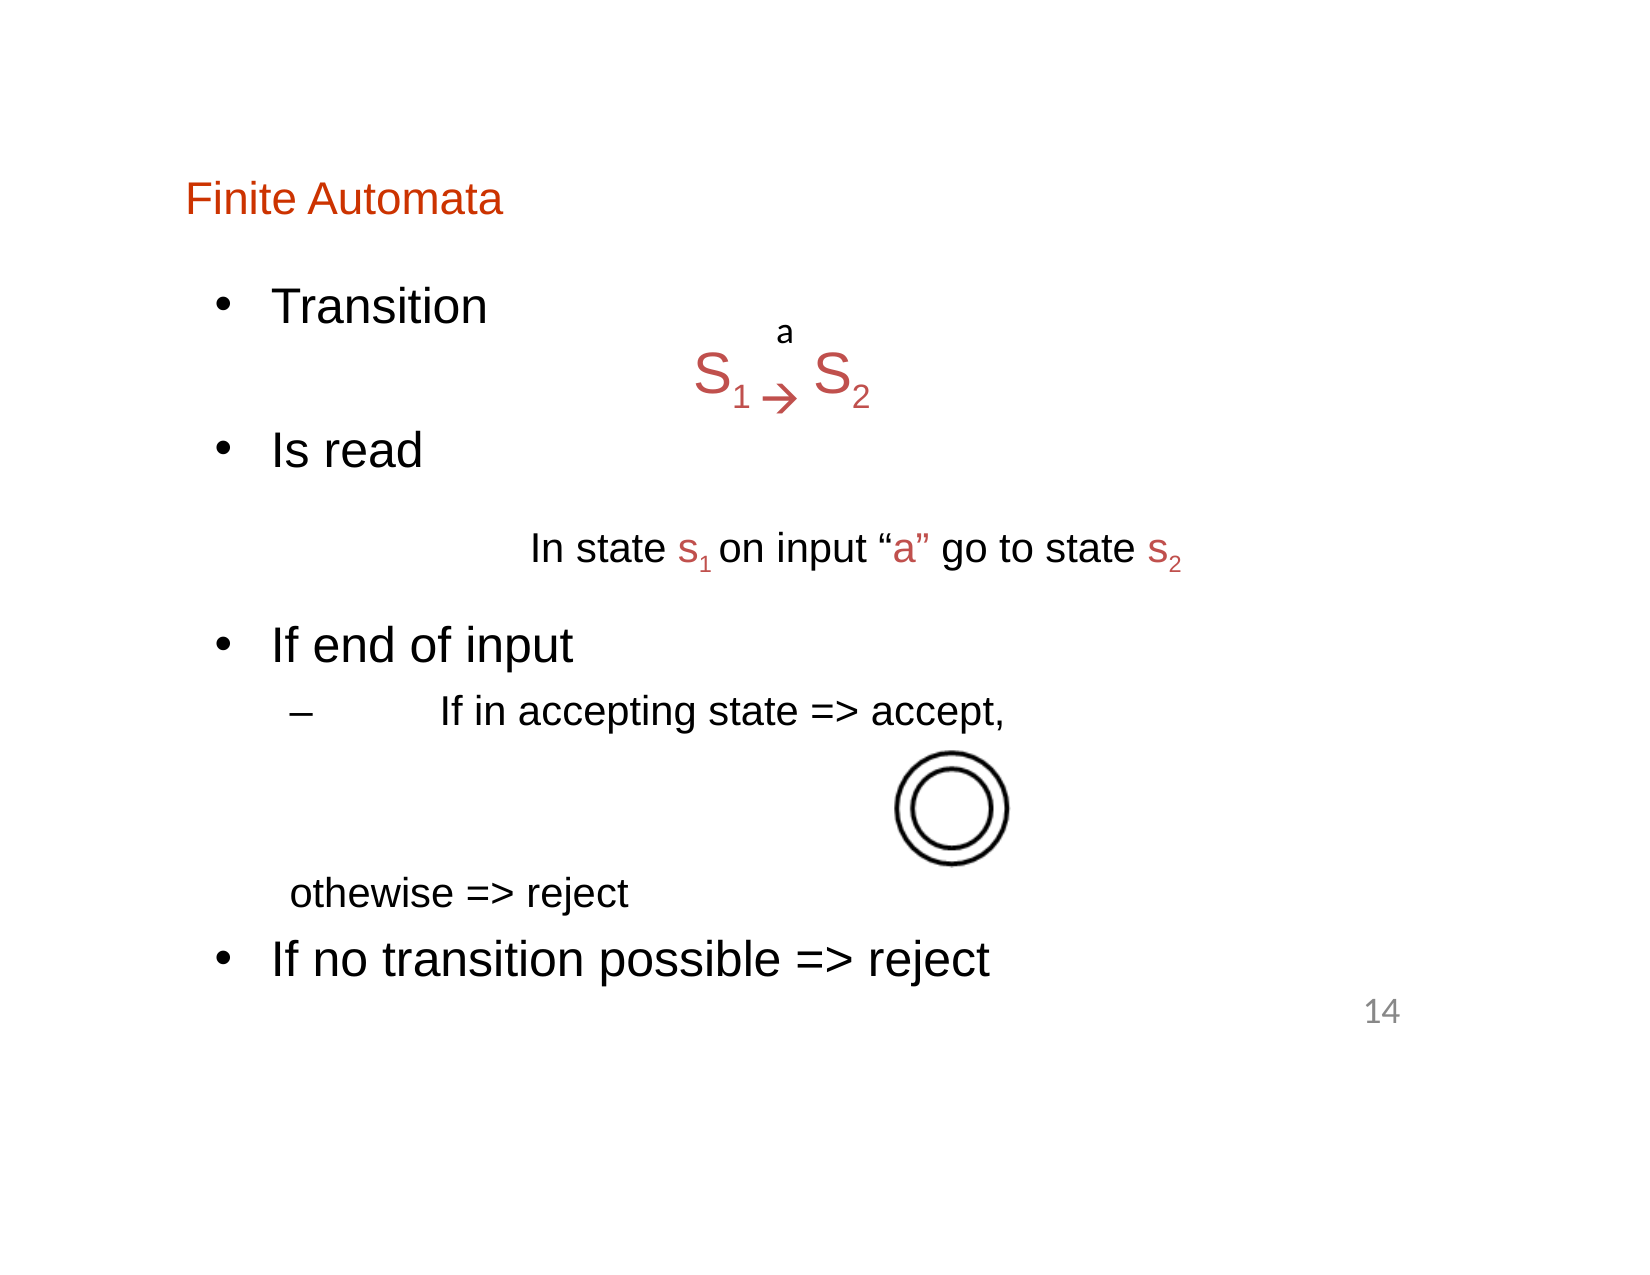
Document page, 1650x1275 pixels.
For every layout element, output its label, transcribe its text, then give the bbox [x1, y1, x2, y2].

text_box Transition [212, 271, 599, 334]
text_box S1 🡪 S2 [474, 302, 1300, 432]
text_box In state s1 on input “a” go to state s2 [525, 438, 1439, 577]
text_box Is read [212, 415, 525, 478]
text_box Finite Automata [182, 166, 786, 224]
picture [893, 749, 1011, 868]
slide_number 14 [1350, 987, 1401, 1275]
text_box a [761, 298, 810, 359]
text_box If end of input – If in accepting state => accept, othewise => reject If no transition possible => reject [212, 598, 1613, 987]
